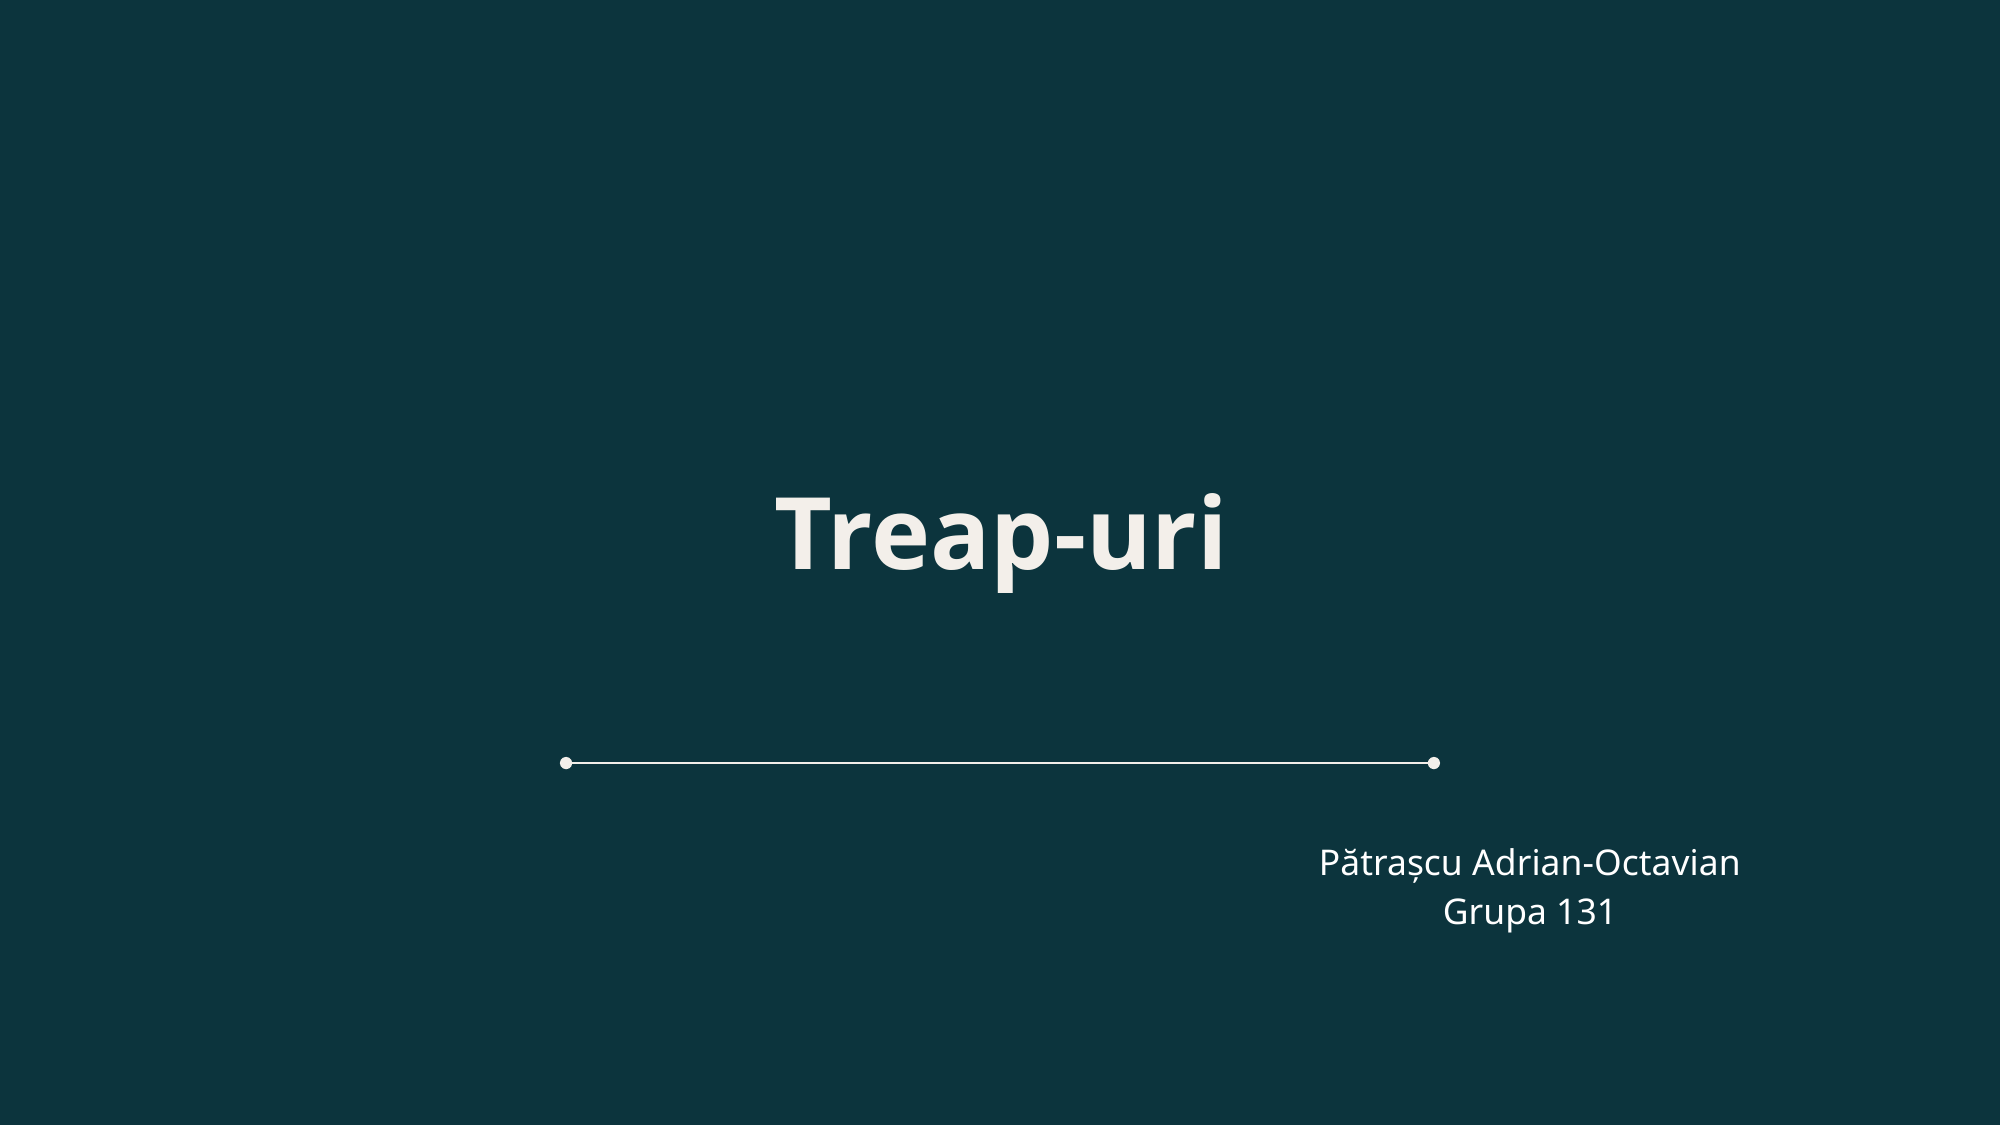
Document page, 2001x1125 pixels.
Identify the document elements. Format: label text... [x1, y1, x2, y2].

subtitle Pătrașcu Adrian-Octavian Grupa 131 [395, 776, 2000, 964]
title Treap-uri [138, 402, 1865, 656]
